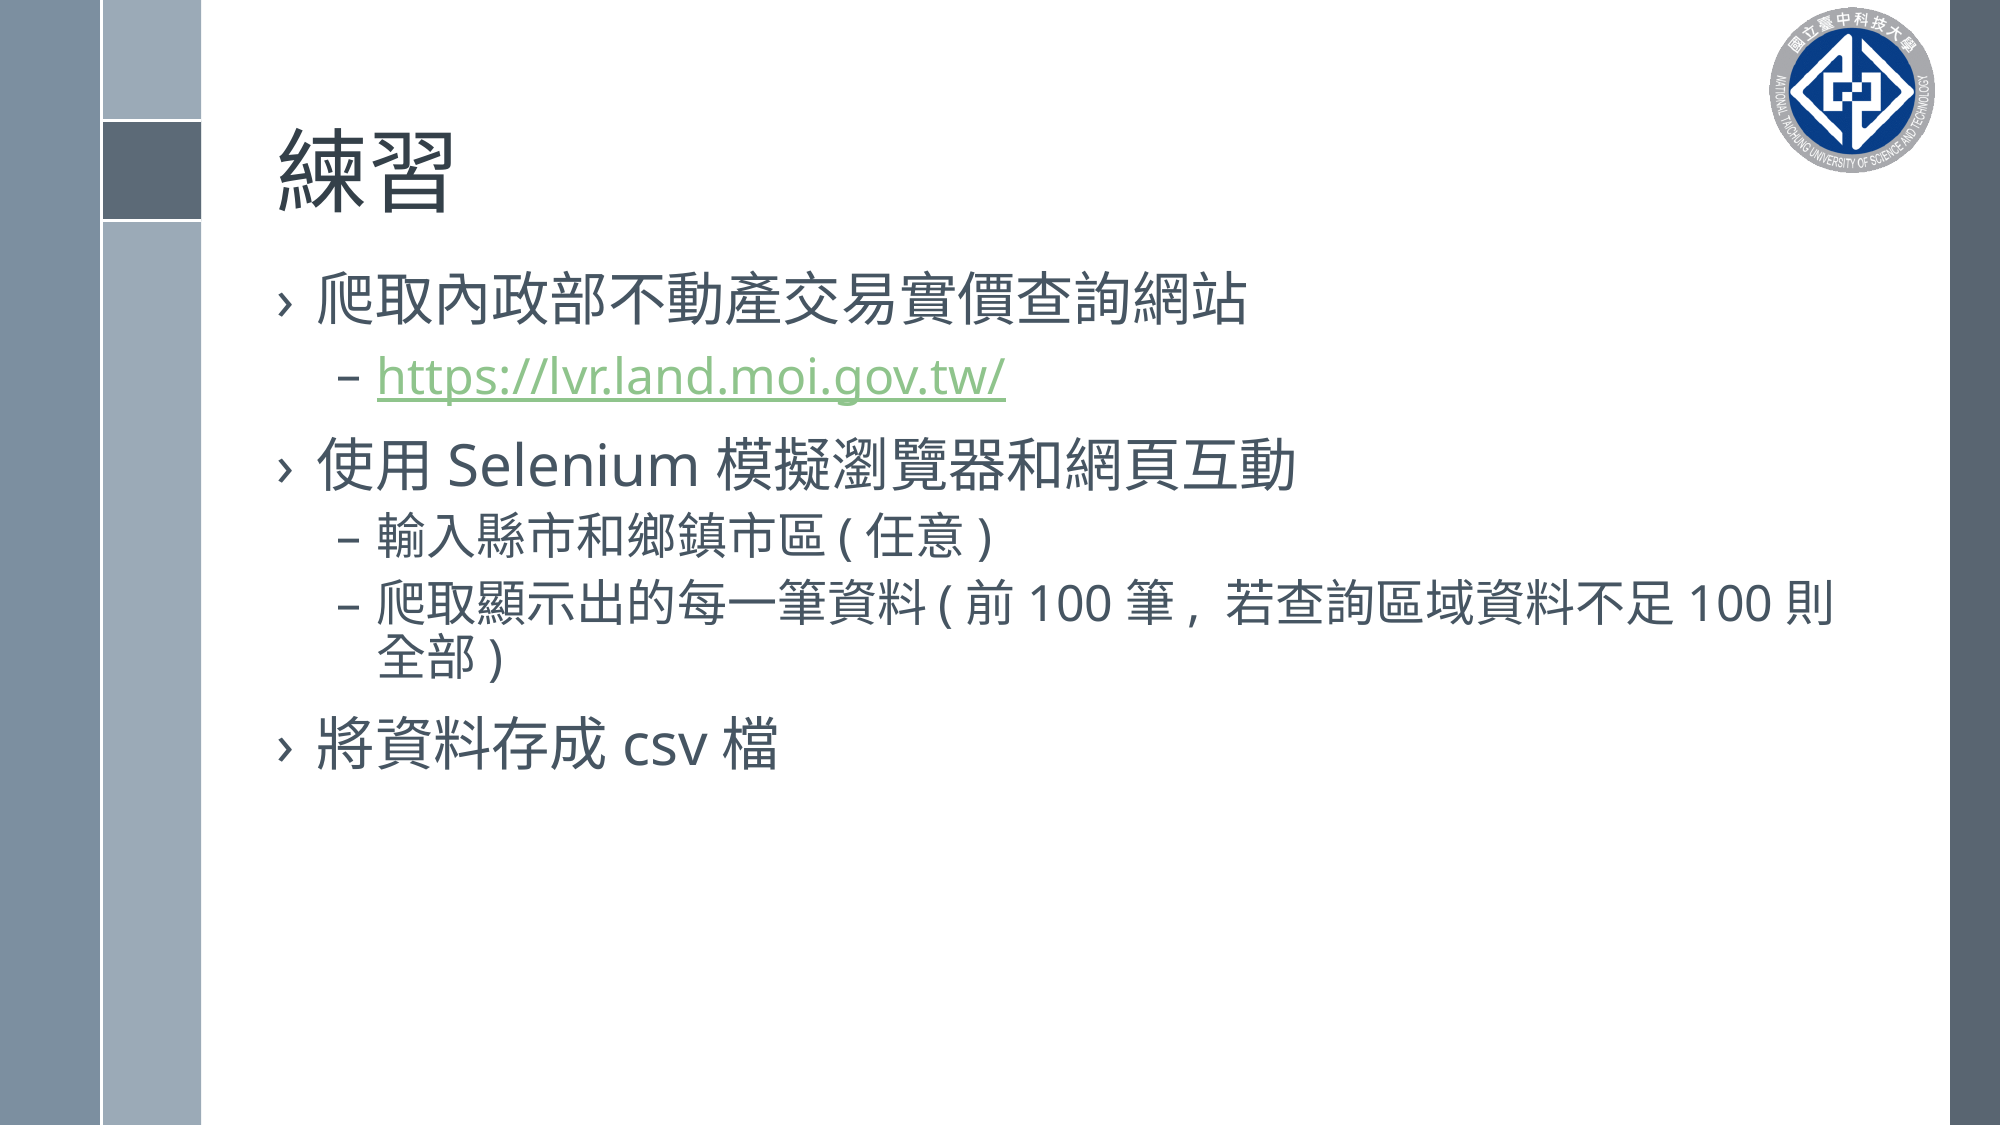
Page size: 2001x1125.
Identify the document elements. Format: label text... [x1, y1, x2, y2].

title 練習 [261, 29, 1867, 233]
picture [1769, 7, 1935, 173]
list 爬取內政部不動產交易實價查詢網站 https://lvr.land.moi.gov.tw/ 使用Selenium模擬瀏覽器和網頁互動 輸入縣市和鄉鎮市區(任意) 爬取顯示出的每一筆資料(前100筆, 若查詢區域資料不足100則全部) 將資料存成csv檔 [261, 262, 1867, 1013]
